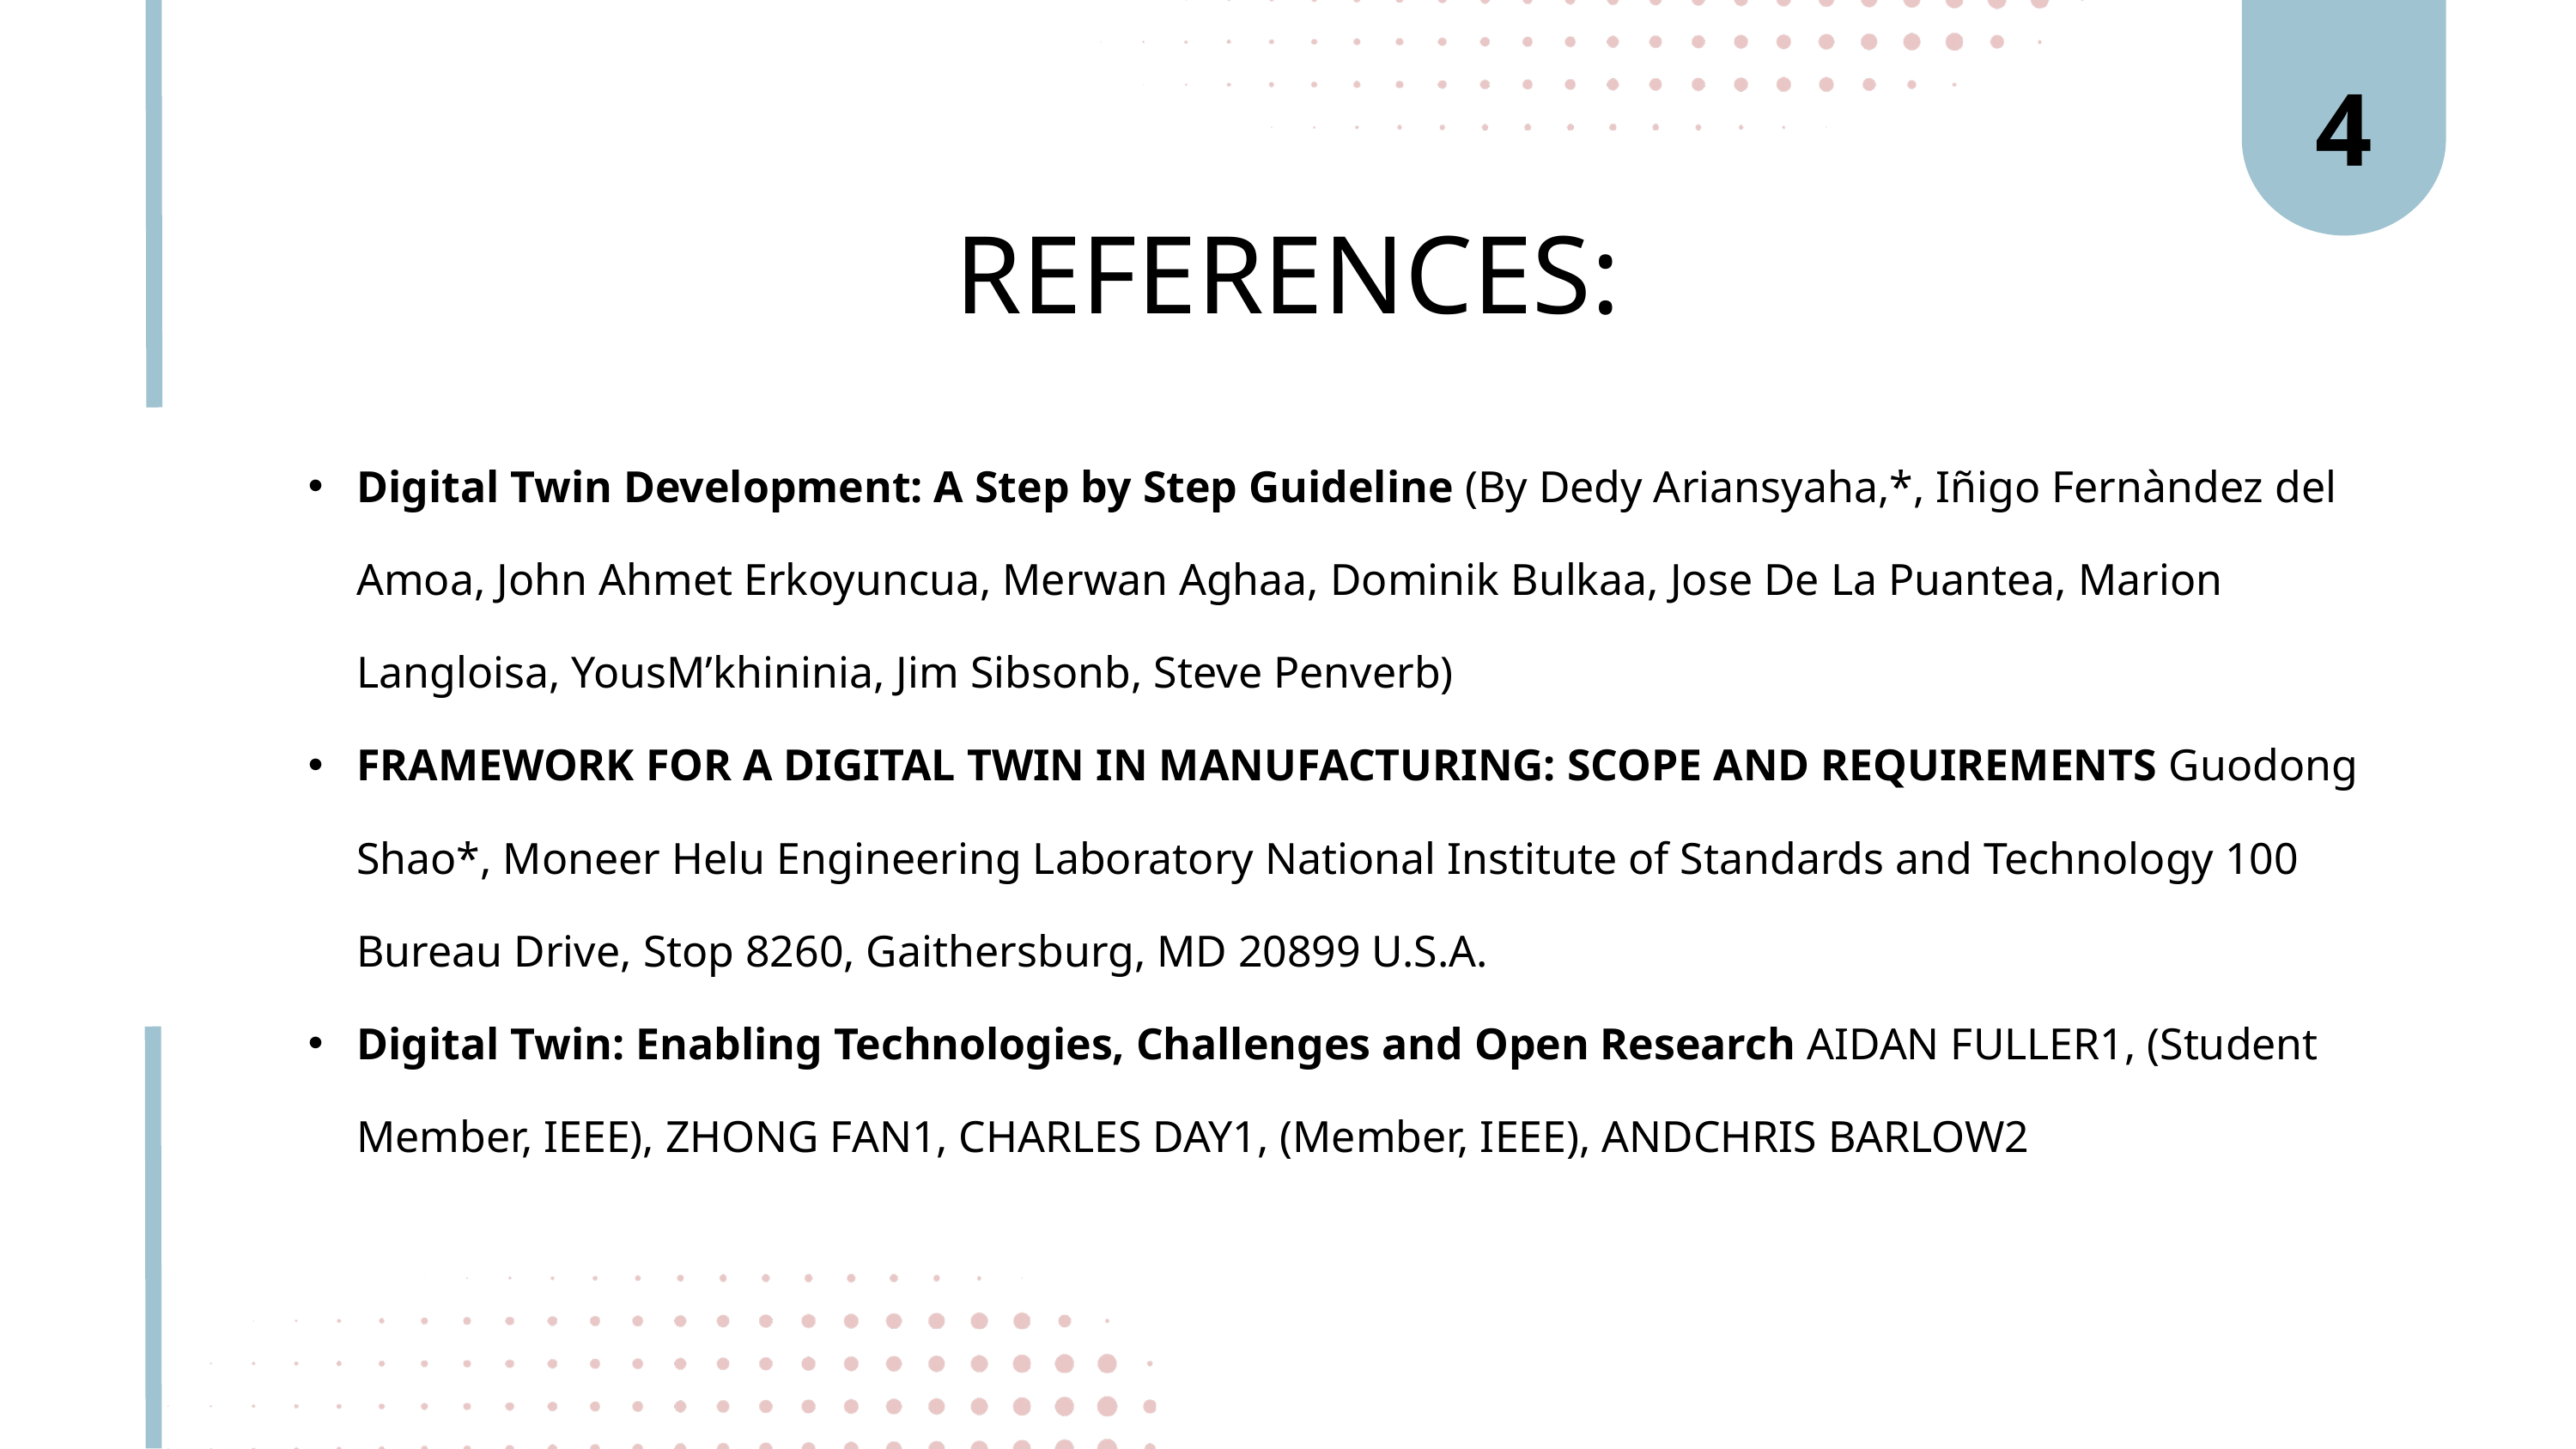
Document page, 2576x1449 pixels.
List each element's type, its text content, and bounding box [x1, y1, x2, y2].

text_box [125, 1274, 1157, 1449]
text_box [1058, 0, 2089, 130]
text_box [1362, 440, 2300, 808]
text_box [2233, 0, 2455, 236]
text_box REFERENCES: [551, 122, 2025, 336]
text_box Digital Twin Development: A Step by Step Guideline (By Dedy Ariansyaha,*, Iñigo Fernàndez del Amoa, John Ahmet Erkoyuncua, Merwan Aghaa, Dominik Bulkaa, Jose De La Puantea, Marion Langloisa, YousM’khininia, Jim Sibsonb, Steve Penverb) FRAMEWORK FOR A DIGITAL TWIN IN MANUFACTURING: SCOPE AND REQUIREMENTS Guodong Shao*, Moneer Helu Engineering Laboratory National Institute of Standards and Technology 100 Bureau Drive, Stop 8260, Gaithersburg, MD 20899 U.S.A. Digital Twin: Enabling Technologies, Challenges and Open Research AIDAN FULLER1, (Student Member, IEEE), ZHONG FAN1, CHARLES DAY1, (Member, IEEE), ANDCHRIS BARLOW2 [307, 418, 2417, 1161]
